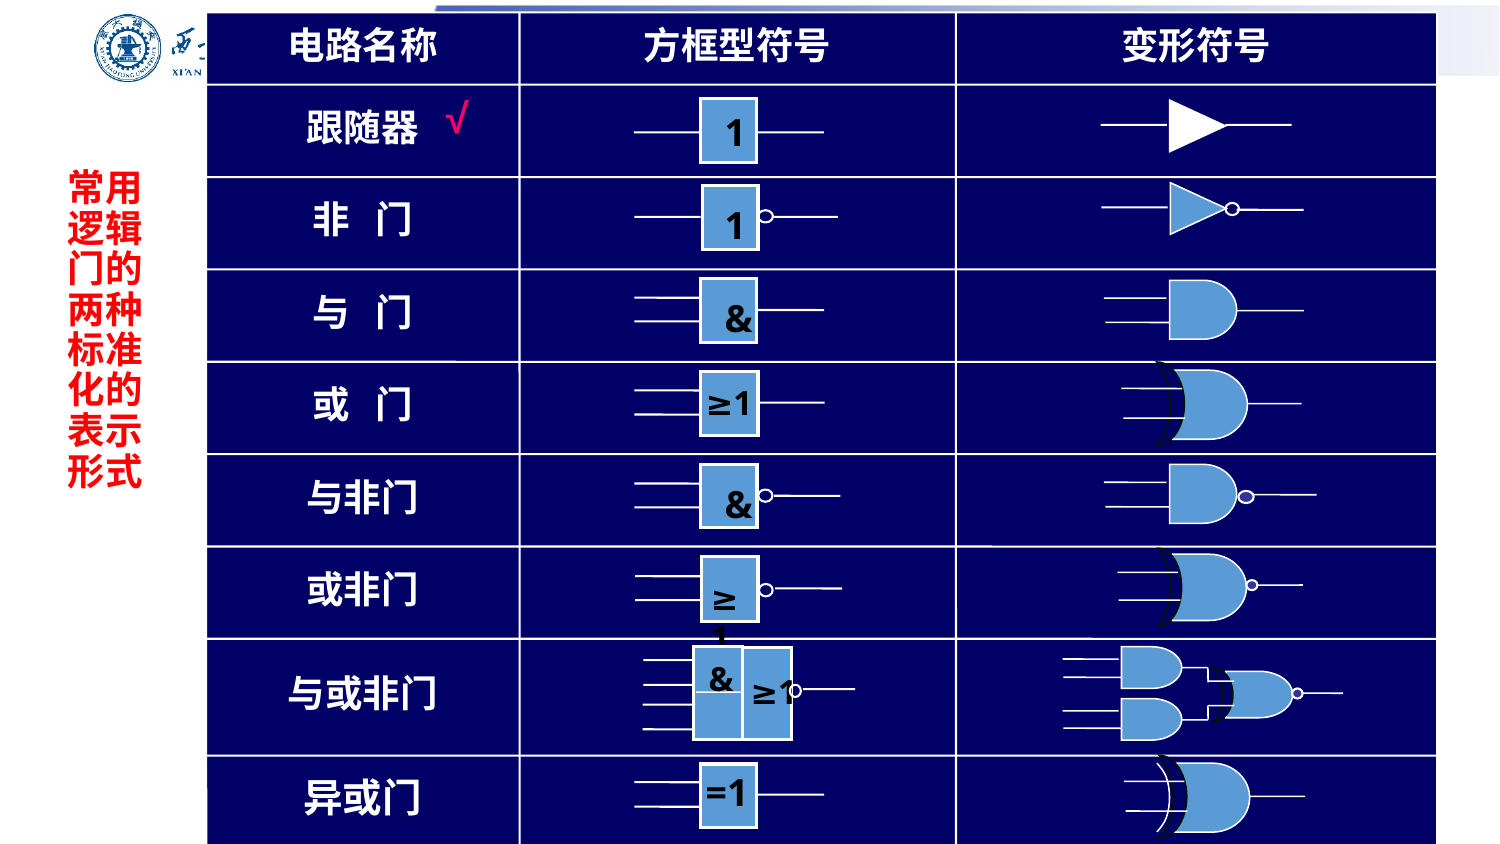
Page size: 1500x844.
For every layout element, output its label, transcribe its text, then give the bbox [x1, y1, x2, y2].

picture [0, 0, 1500, 844]
title 常用逻辑门的两种标准化的表示形式 [53, 161, 160, 800]
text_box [206, 12, 1438, 844]
